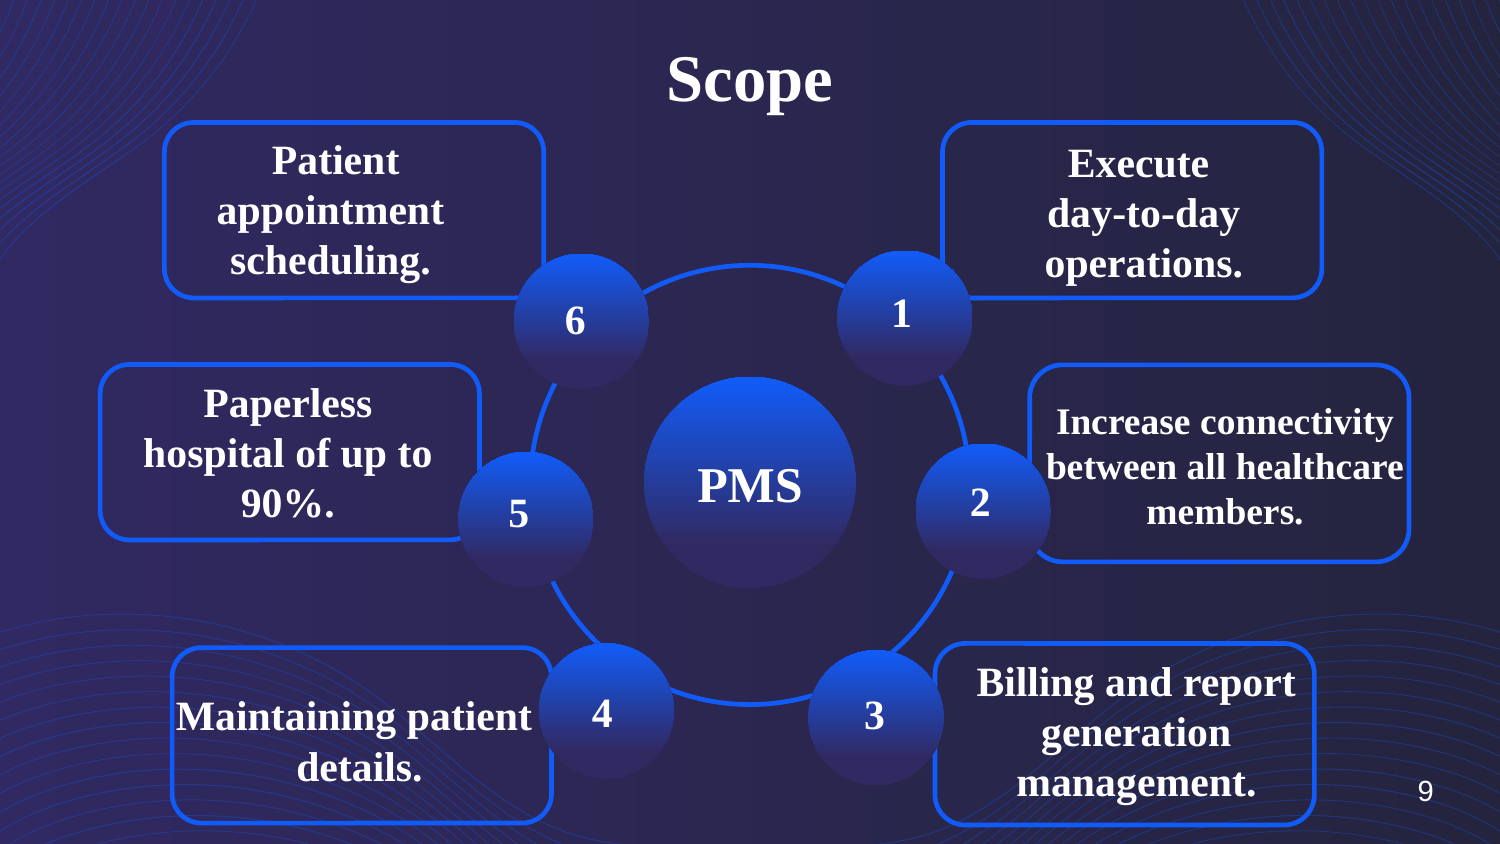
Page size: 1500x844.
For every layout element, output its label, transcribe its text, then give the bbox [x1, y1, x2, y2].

text_box [934, 647, 1313, 826]
text_box Execute day-to-day operations. [981, 121, 1307, 327]
text_box Paperless hospital of up to 90%. [122, 360, 454, 533]
text_box [1034, 364, 1405, 381]
text_box [915, 443, 1029, 579]
text_box [174, 804, 550, 824]
text_box Increase connectivity between all healthcare members. [1029, 381, 1421, 588]
title Scope [118, 19, 1382, 114]
text_box Billing and report generation management. [950, 639, 1322, 805]
text_box [1307, 126, 1322, 295]
text_box 2 [955, 467, 1007, 533]
text_box [942, 122, 981, 298]
text_box 6 [550, 285, 602, 351]
text_box Patient appointment scheduling. [129, 117, 542, 300]
text_box 3 [849, 680, 901, 746]
text_box [532, 265, 966, 705]
text_box 1 [876, 278, 927, 344]
text_box [808, 650, 944, 786]
text_box [100, 364, 480, 540]
text_box [458, 451, 594, 588]
text_box [549, 643, 674, 779]
text_box 4 [577, 678, 628, 743]
text_box [837, 250, 973, 386]
text_box [513, 253, 649, 389]
text_box Maintaining patient details. [154, 674, 554, 804]
text_box 9 [1390, 765, 1462, 815]
text_box PMS [644, 376, 856, 589]
text_box 5 [493, 478, 545, 544]
text_box [172, 647, 551, 674]
